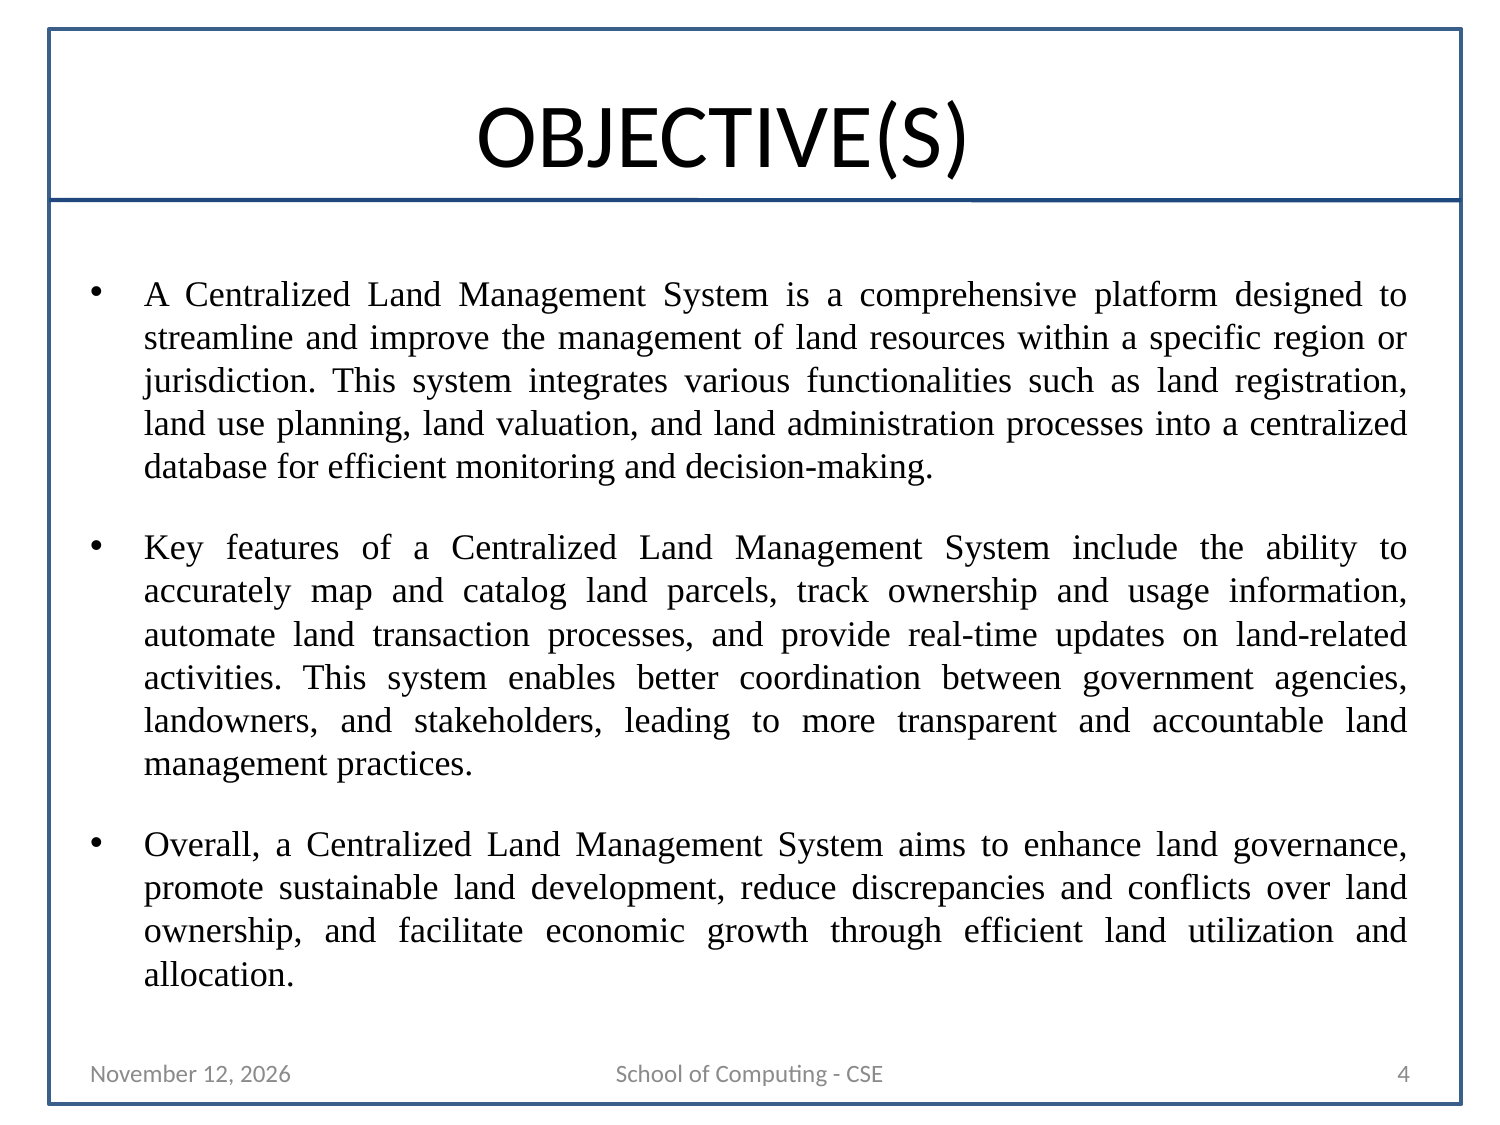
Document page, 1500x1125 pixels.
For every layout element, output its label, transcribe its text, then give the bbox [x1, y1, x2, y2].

slide_number 4 [1074, 1042, 1425, 1103]
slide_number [75, 1042, 425, 1103]
title OBJECTIVE(S) [49, 37, 1399, 225]
list A Centralized Land Management System is a comprehensive platform designed to streamline and improve the management of land resources within a specific region or jurisdiction. This system integrates various functionalities such as land registration, land use planning, land valuation, and land administration processes into a centralized database for efficient monitoring and decision-making. Key features of a Centralized Land Management System include the ability to accurately map and catalog land parcels, track ownership and usage information, automate land transaction processes, and provide real-time updates on land-related activities. This system enables better coordination between government agencies, landowners, and stakeholders, leading to more transparent and accountable land management practices. Overall, a Centralized Land Management System aims to enhance land governance, promote sustainable land development, reduce discrepancies and conflicts over land ownership, and facilitate economic growth through efficient land utilization and allocation. [75, 262, 1425, 1005]
footer School of Computing - CSE [512, 1042, 988, 1103]
